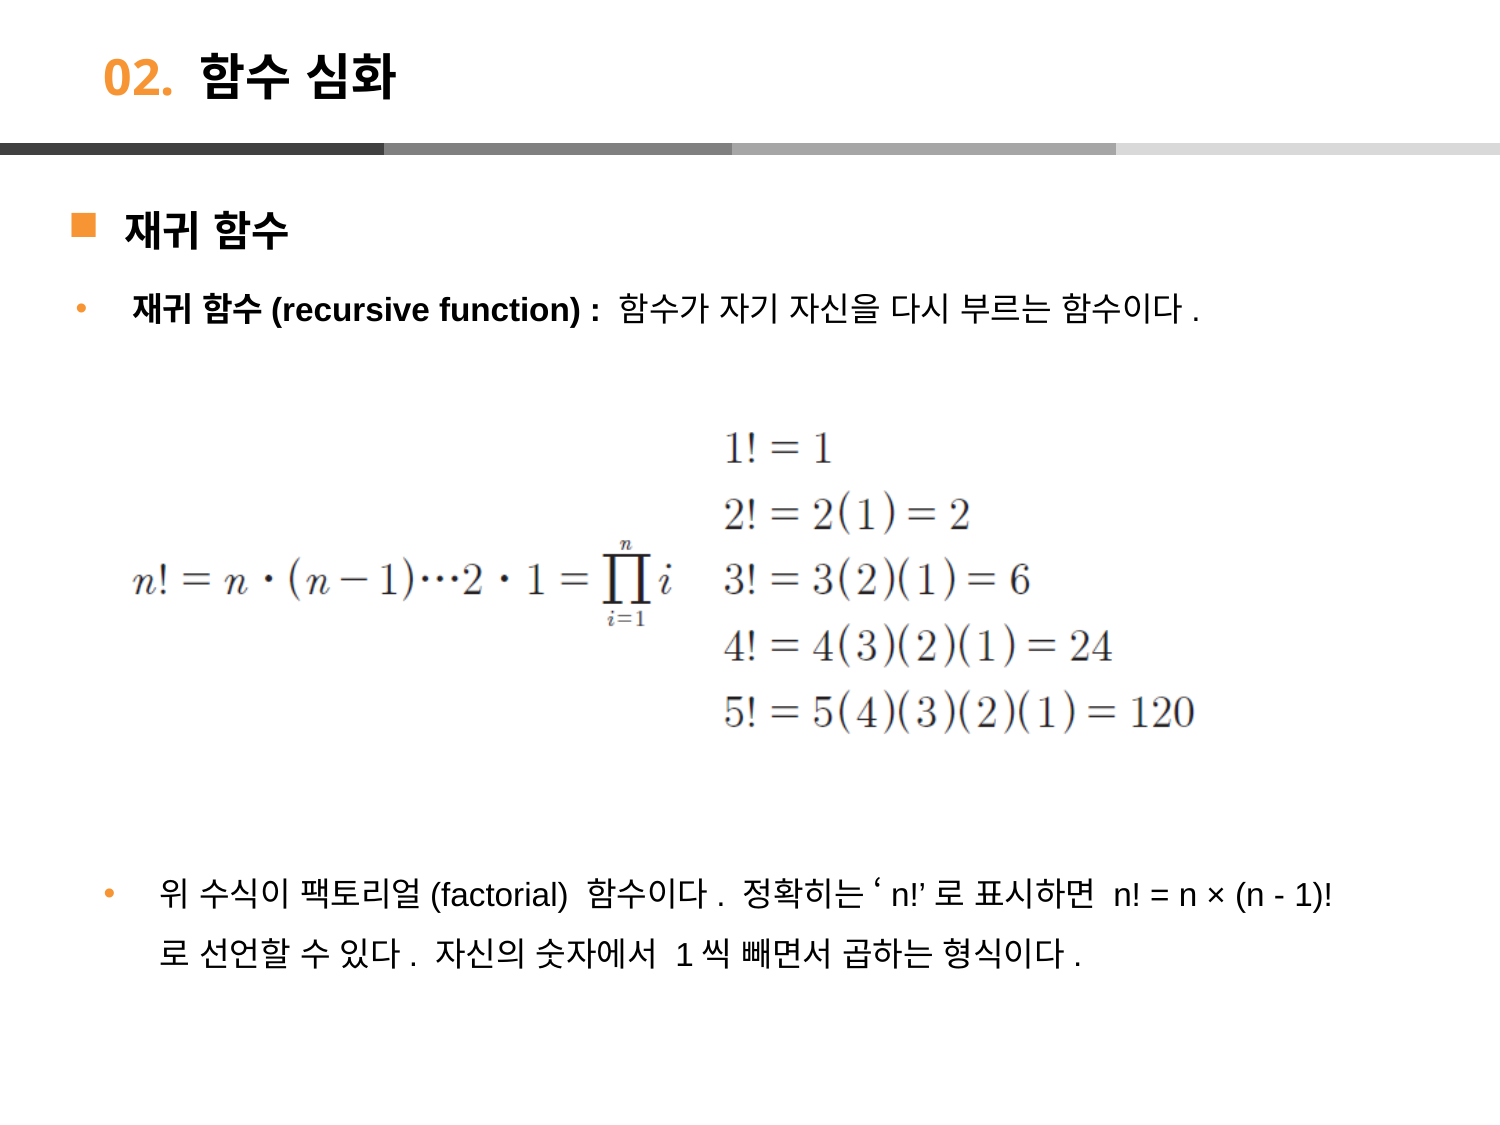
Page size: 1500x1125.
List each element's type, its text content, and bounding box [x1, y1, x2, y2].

text_box 재귀 함수(recursive function) : 함수가 자기 자신을 다시 부르는 함수이다. [60, 260, 1337, 332]
title 02. 함수 심화 [88, 30, 1211, 121]
picture [123, 384, 1228, 740]
text_box 위 수식이 팩토리얼(factorial) 함수이다. 정확히는 ‘n!’로 표시하면 n! = n × (n - 1)!로 선언할 수 있다. 자신의 숫자에서 1씩 빼면서 곱하는 형식이다. [88, 845, 1365, 988]
list 재귀 함수 [52, 172, 1400, 268]
